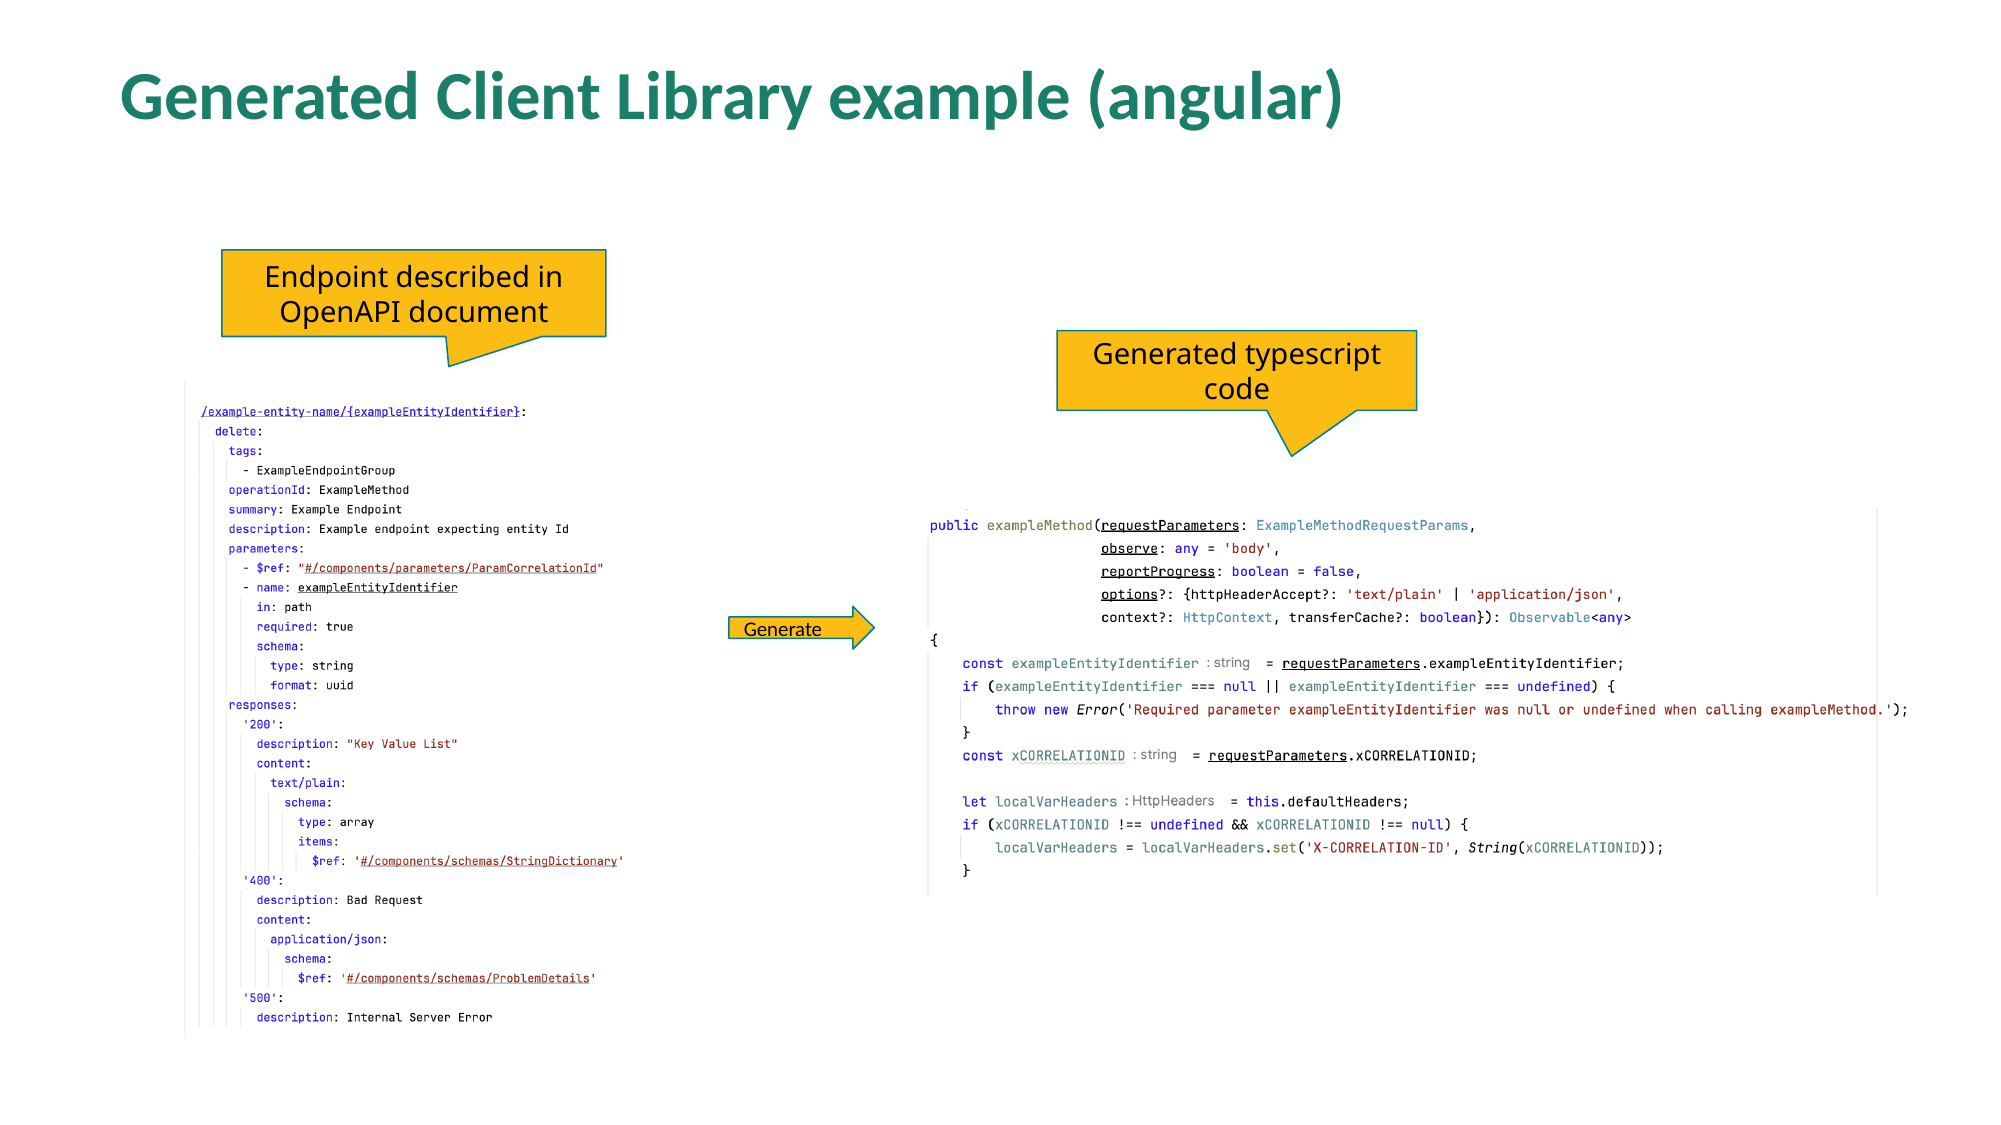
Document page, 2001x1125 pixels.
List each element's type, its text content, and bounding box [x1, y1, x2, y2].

picture [921, 509, 1942, 897]
text_box Generate [728, 606, 875, 650]
text_box Generated Client Library example (angular) [120, 31, 1882, 143]
text_box Generated typescript code [1057, 330, 1417, 457]
text_box Endpoint described in OpenAPI document [221, 249, 606, 367]
picture [177, 381, 664, 1039]
